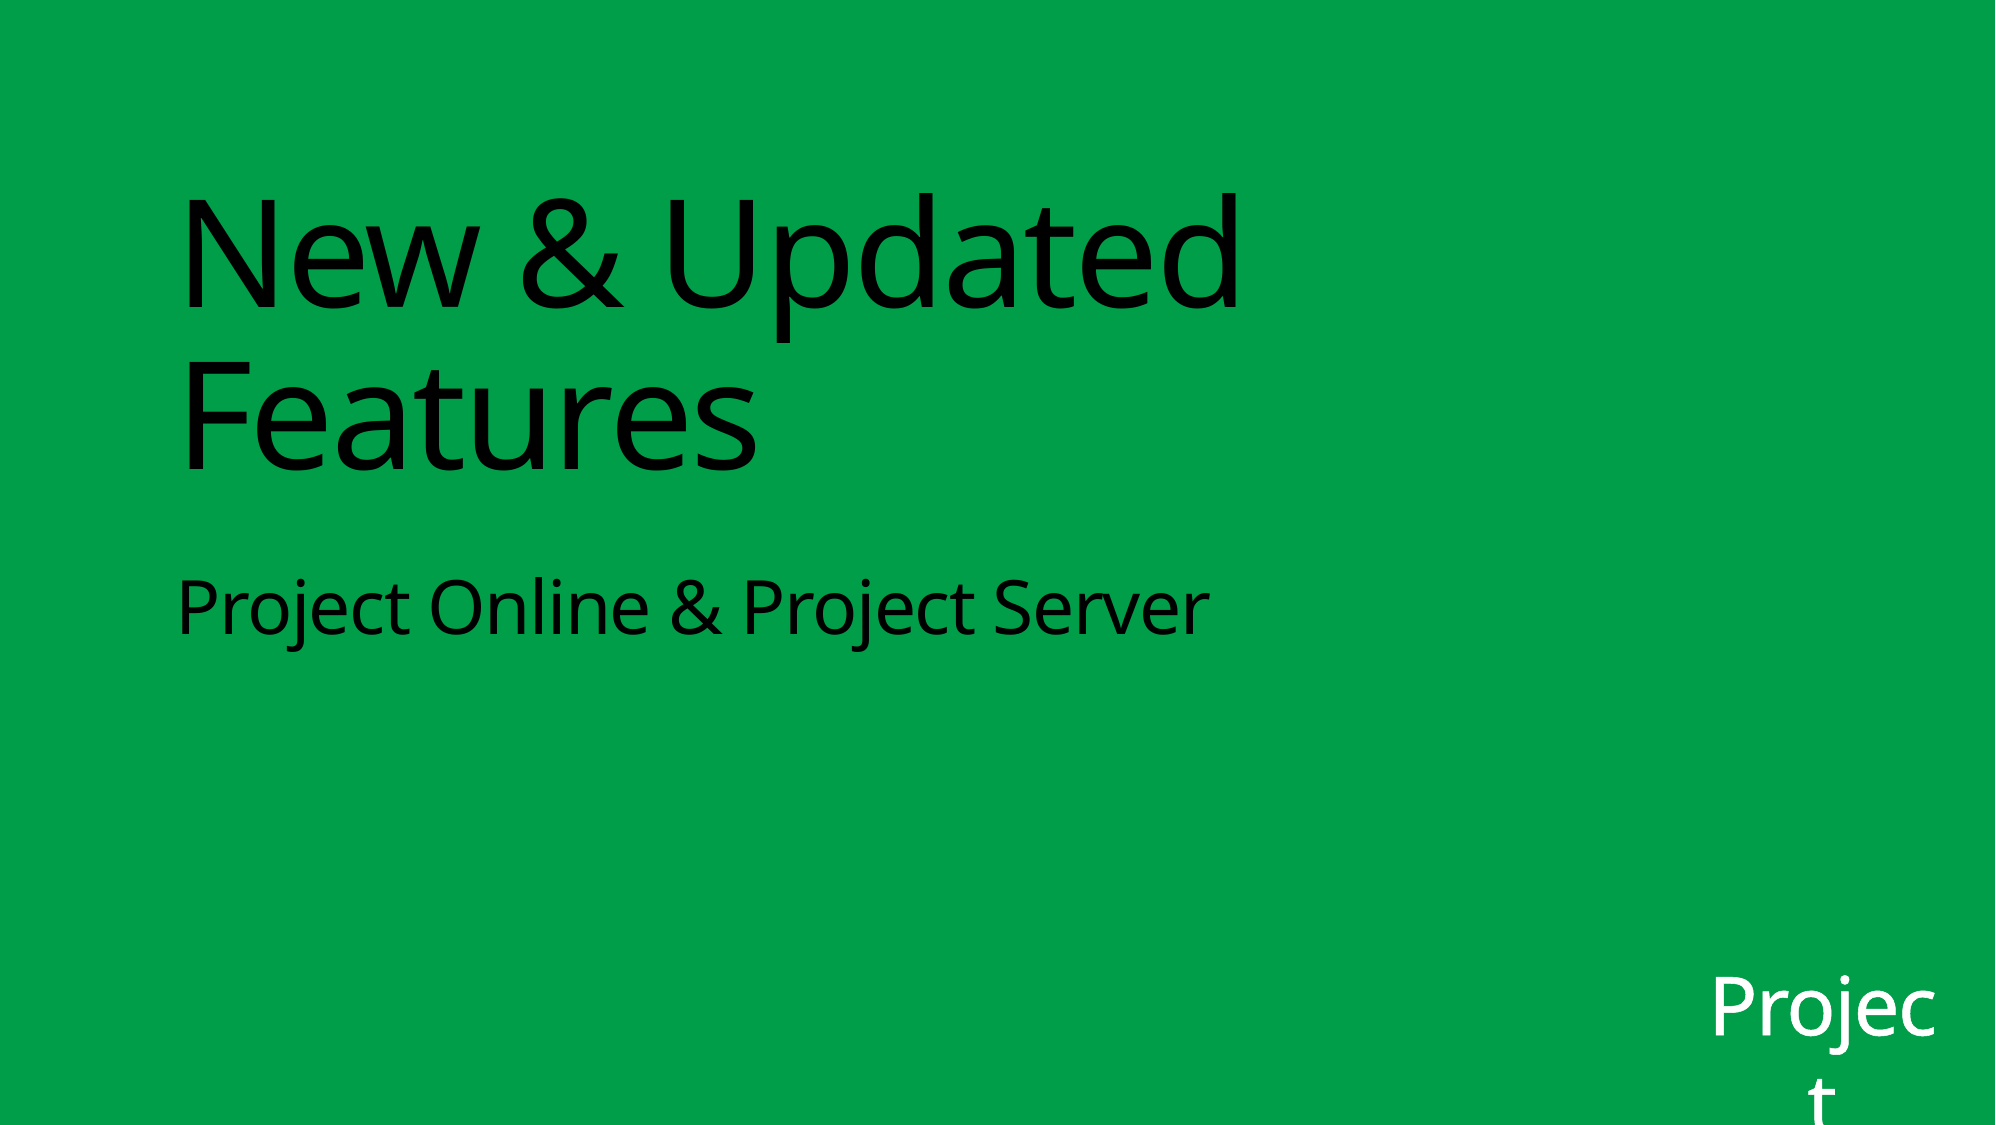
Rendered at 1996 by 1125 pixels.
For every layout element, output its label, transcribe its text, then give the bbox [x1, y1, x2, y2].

list Project Online & Project Server [160, 561, 1836, 644]
title New & Updated Features [160, 346, 1836, 510]
